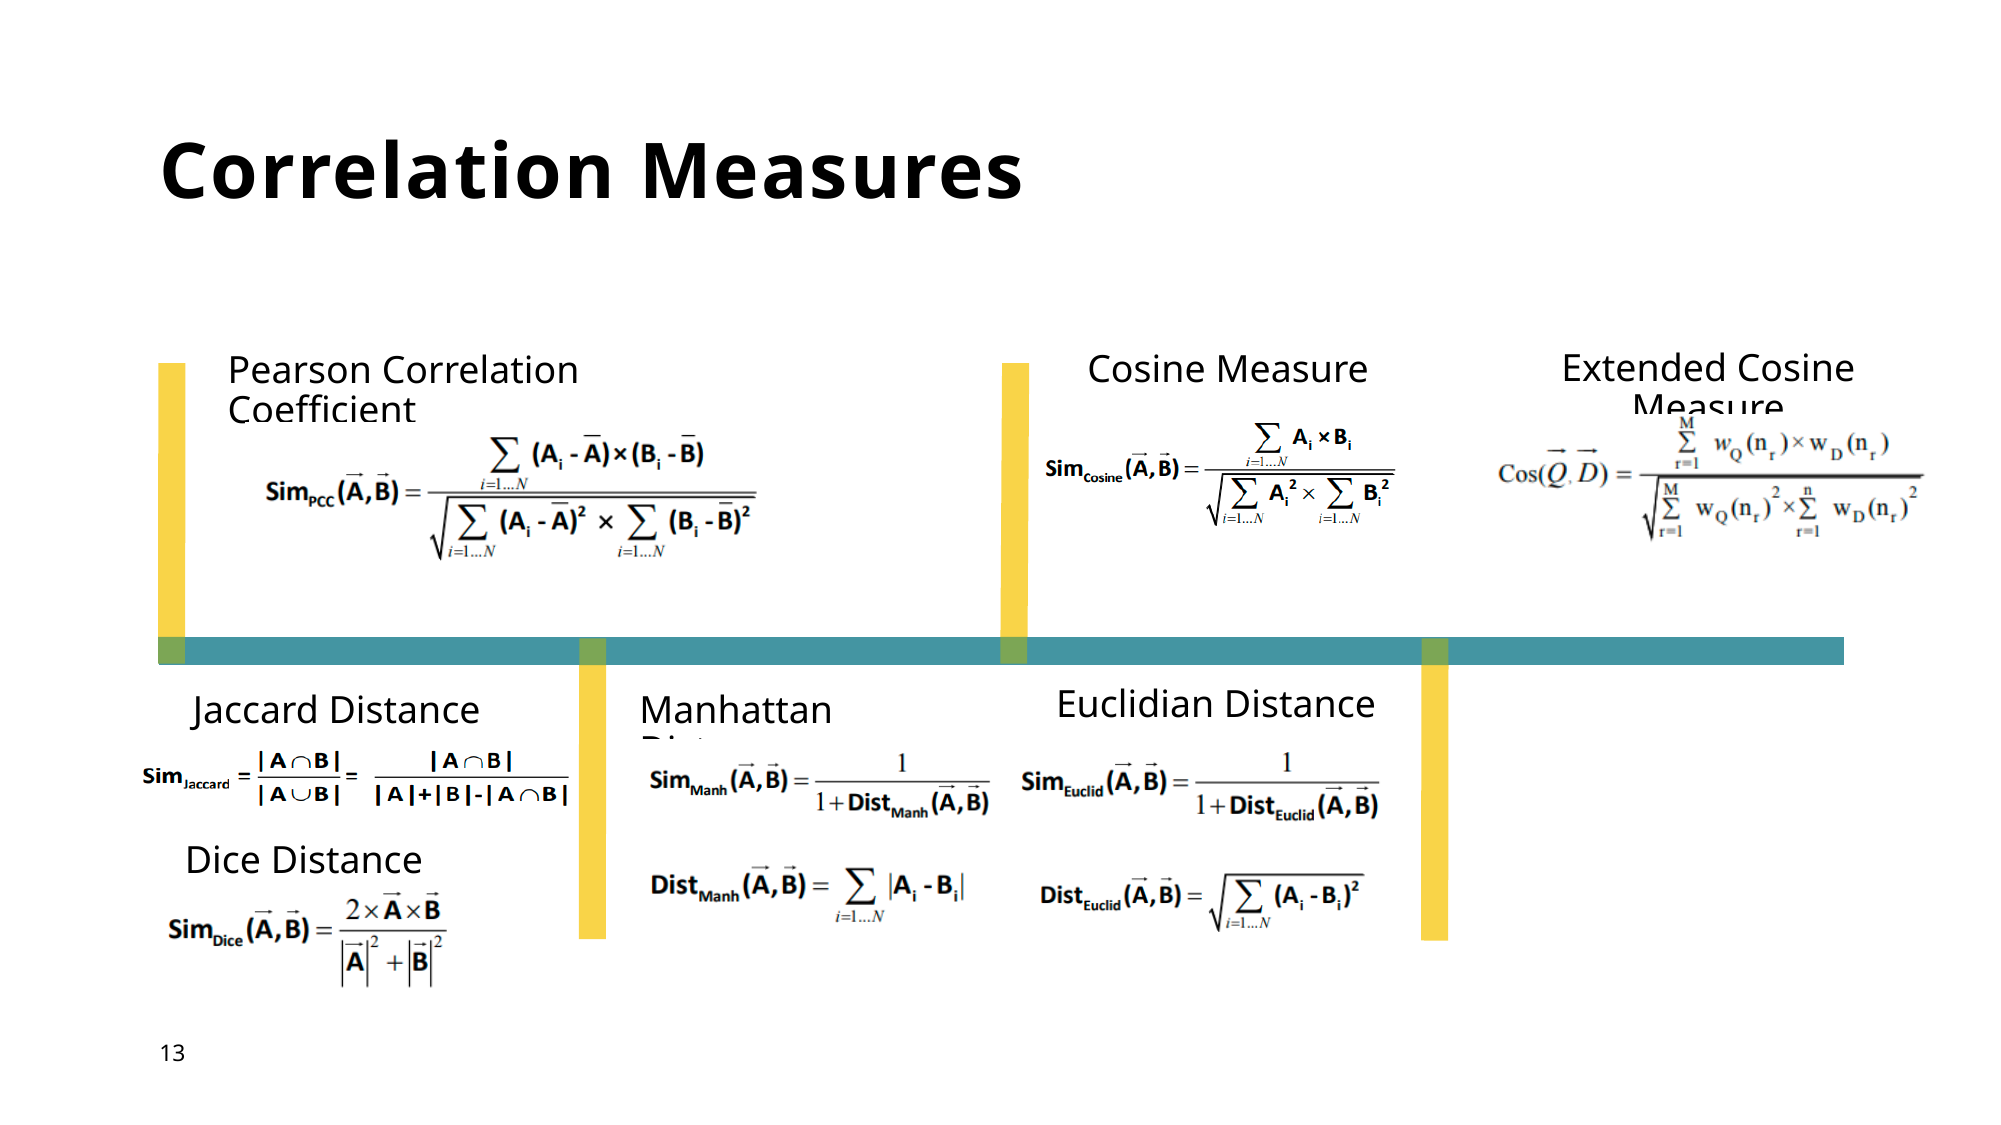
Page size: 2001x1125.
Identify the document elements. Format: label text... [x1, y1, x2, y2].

picture [639, 738, 1407, 841]
text_box Extended Cosine Measure [1490, 348, 1927, 379]
list Pearson Correlation Coefficient [227, 350, 772, 405]
picture [642, 852, 970, 932]
text_box Euclidian Distance [1056, 684, 1407, 719]
text_box Dice Distance [184, 841, 535, 875]
picture [159, 881, 457, 992]
picture [1030, 416, 1424, 538]
slide_number 13 [159, 1038, 246, 1080]
picture [1030, 865, 1373, 937]
picture [1476, 414, 1941, 563]
title Correlation Measures [159, 115, 1078, 216]
list Cosine Measure [1053, 349, 1404, 384]
list Manhattan Distance [639, 690, 990, 725]
picture [134, 738, 575, 819]
text_box Jaccard Distance [192, 690, 543, 725]
picture [245, 422, 772, 574]
